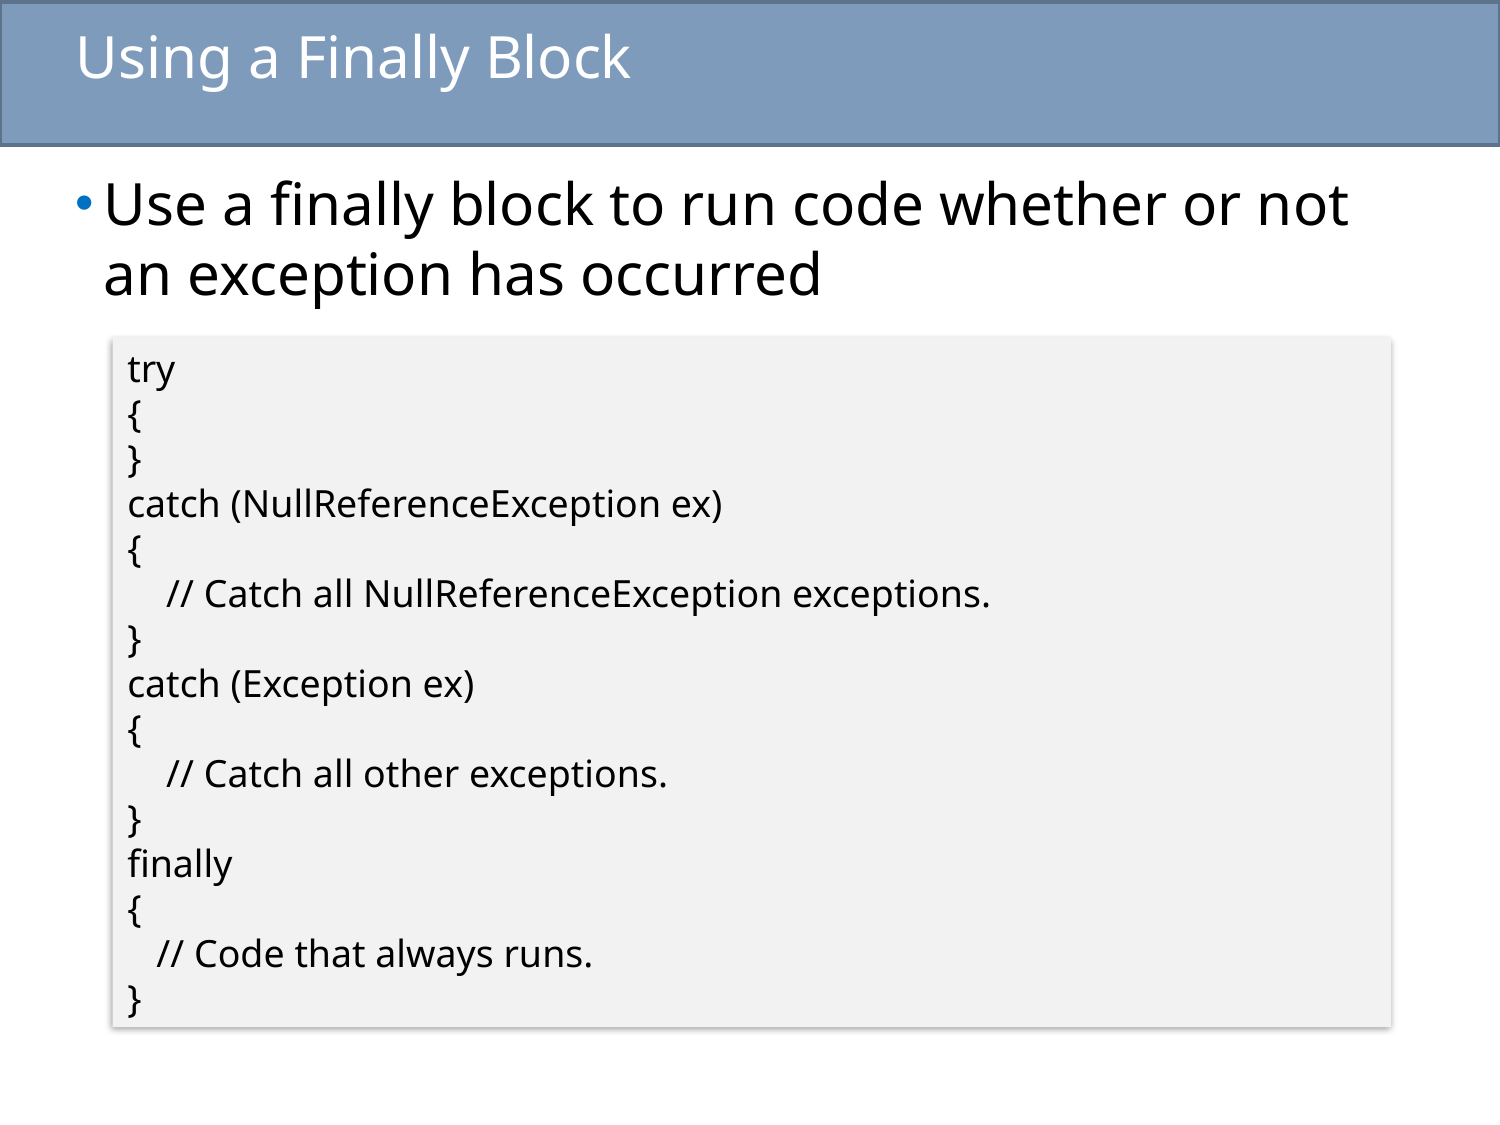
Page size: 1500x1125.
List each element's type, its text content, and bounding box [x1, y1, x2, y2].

title Using a Finally Block [75, 0, 1351, 122]
text_box try { } catch (NullReferenceException ex) { // Catch all NullReferenceException exceptions. } catch (Exception ex) { // Catch all other exceptions. } finally { // Code that always runs. } [112, 337, 1392, 1028]
text_box Use a finally block to run code whether or not an exception has occurred [75, 167, 1408, 463]
